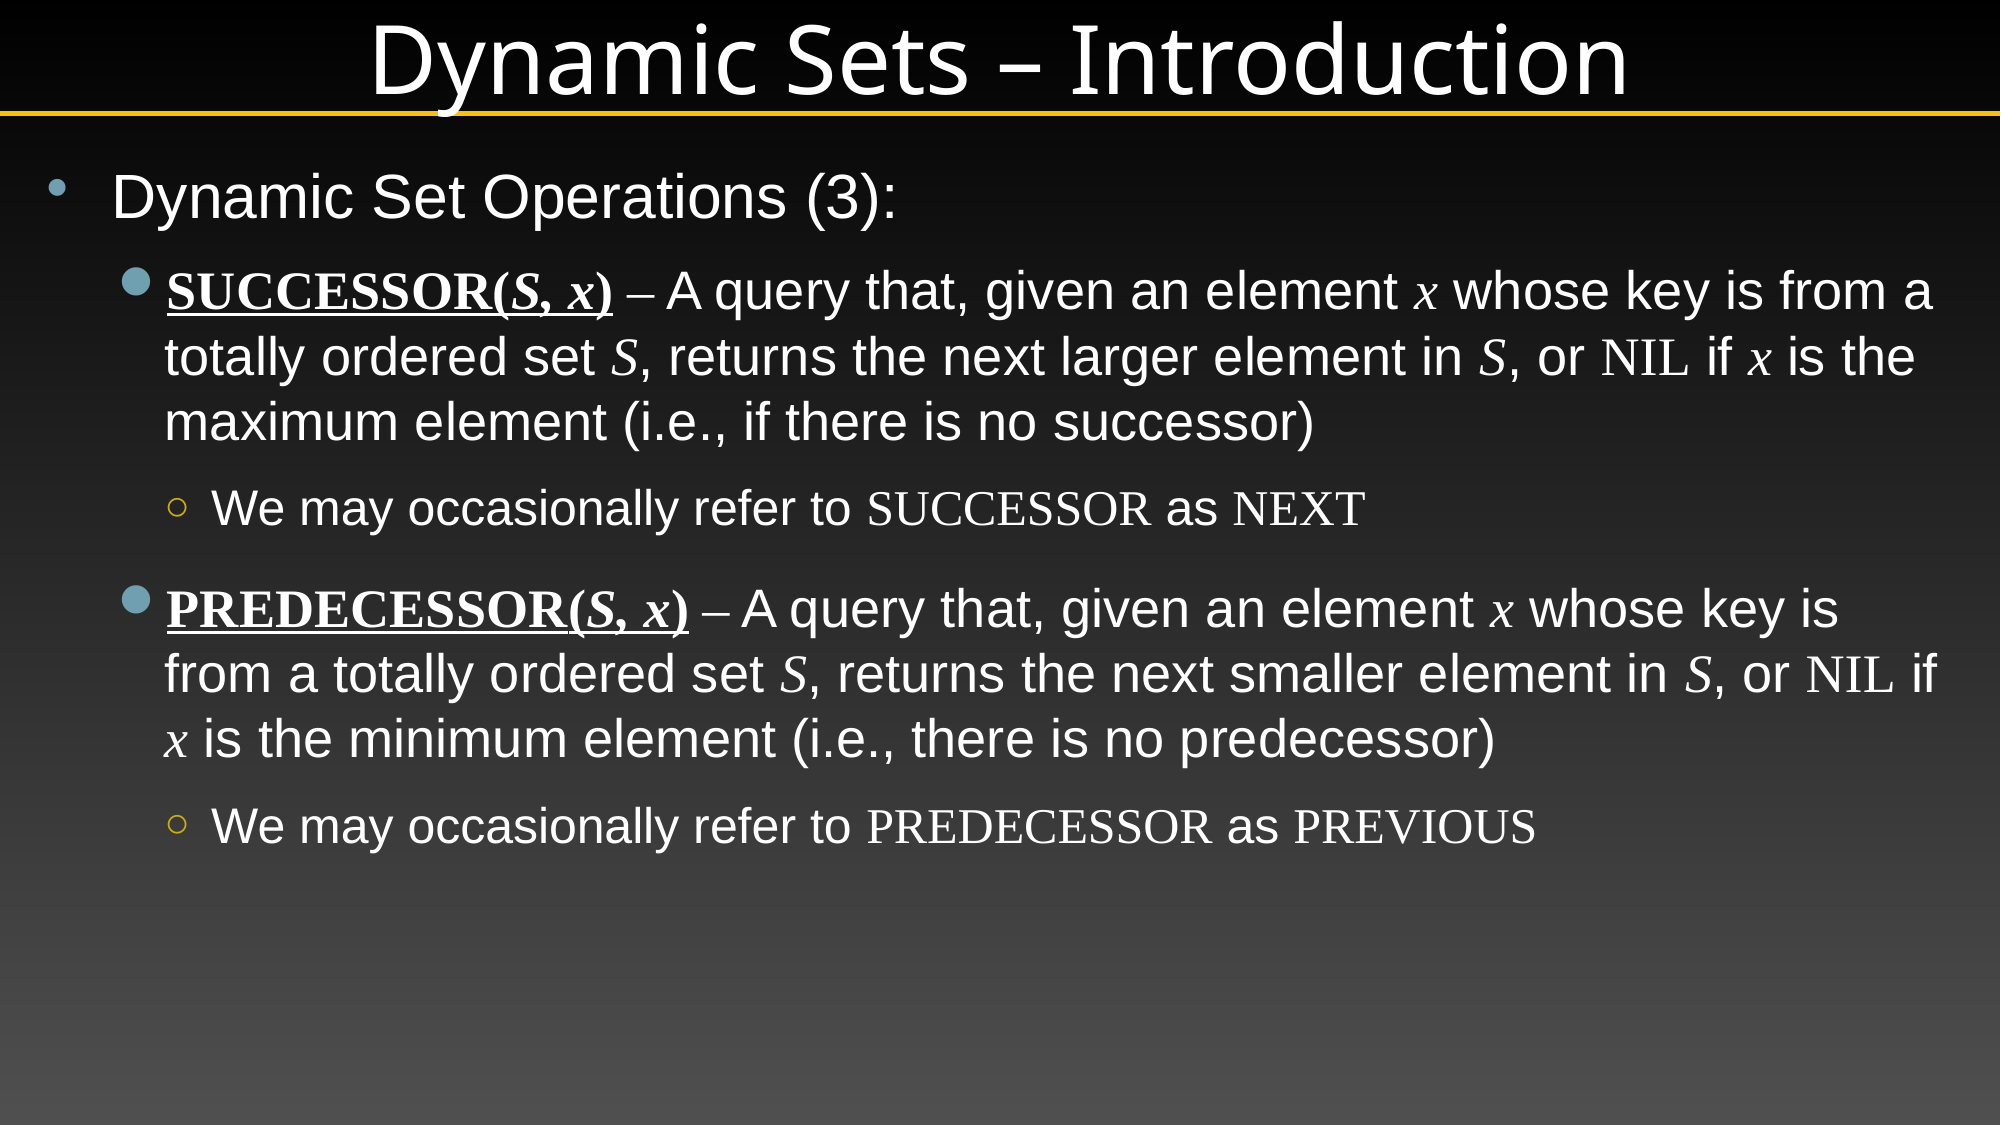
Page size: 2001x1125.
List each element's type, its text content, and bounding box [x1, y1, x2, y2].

list Dynamic Set Operations (3): successor(S, x) – A query that, given an element x whose key is from a totally ordered set S, returns the next larger element in S, or nil if x is the maximum element (i.e., if there is no successor) We may occasionally refer to successor as next predecessor(S, x) – A query that, given an element x whose key is from a totally ordered set S, returns the next smaller element in S, or nil if x is the minimum element (i.e., there is no predecessor) We may occasionally refer to predecessor as previous [27, 148, 1979, 1031]
title Dynamic Sets – Introduction [249, 0, 1751, 113]
